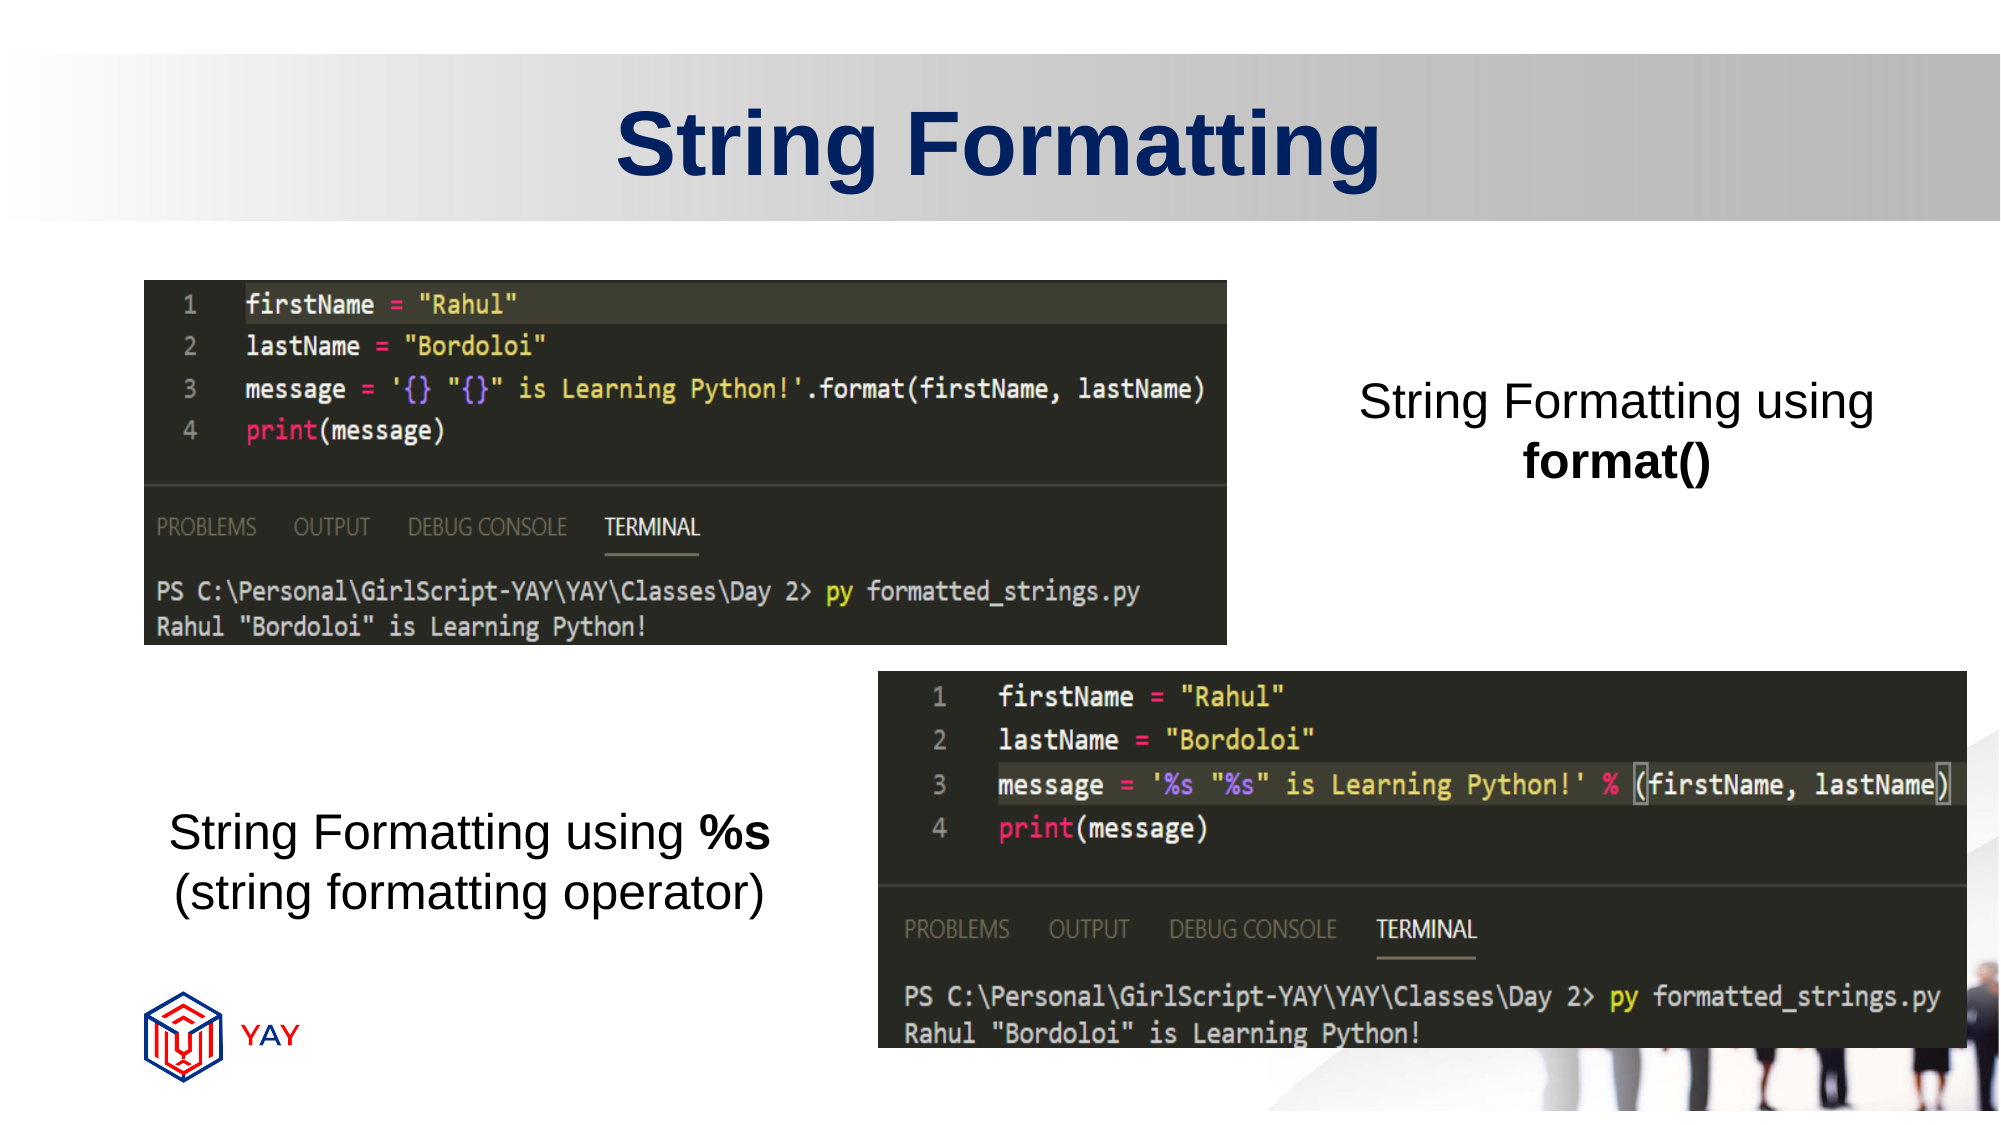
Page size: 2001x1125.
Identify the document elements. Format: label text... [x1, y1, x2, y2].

picture [878, 671, 1999, 1111]
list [144, 991, 300, 1083]
text_box String Formatting using format() [1247, 361, 1988, 496]
picture [144, 280, 1227, 645]
title String Formatting [99, 44, 1901, 233]
list String Formatting using %s (string formatting operator) [99, 791, 841, 927]
